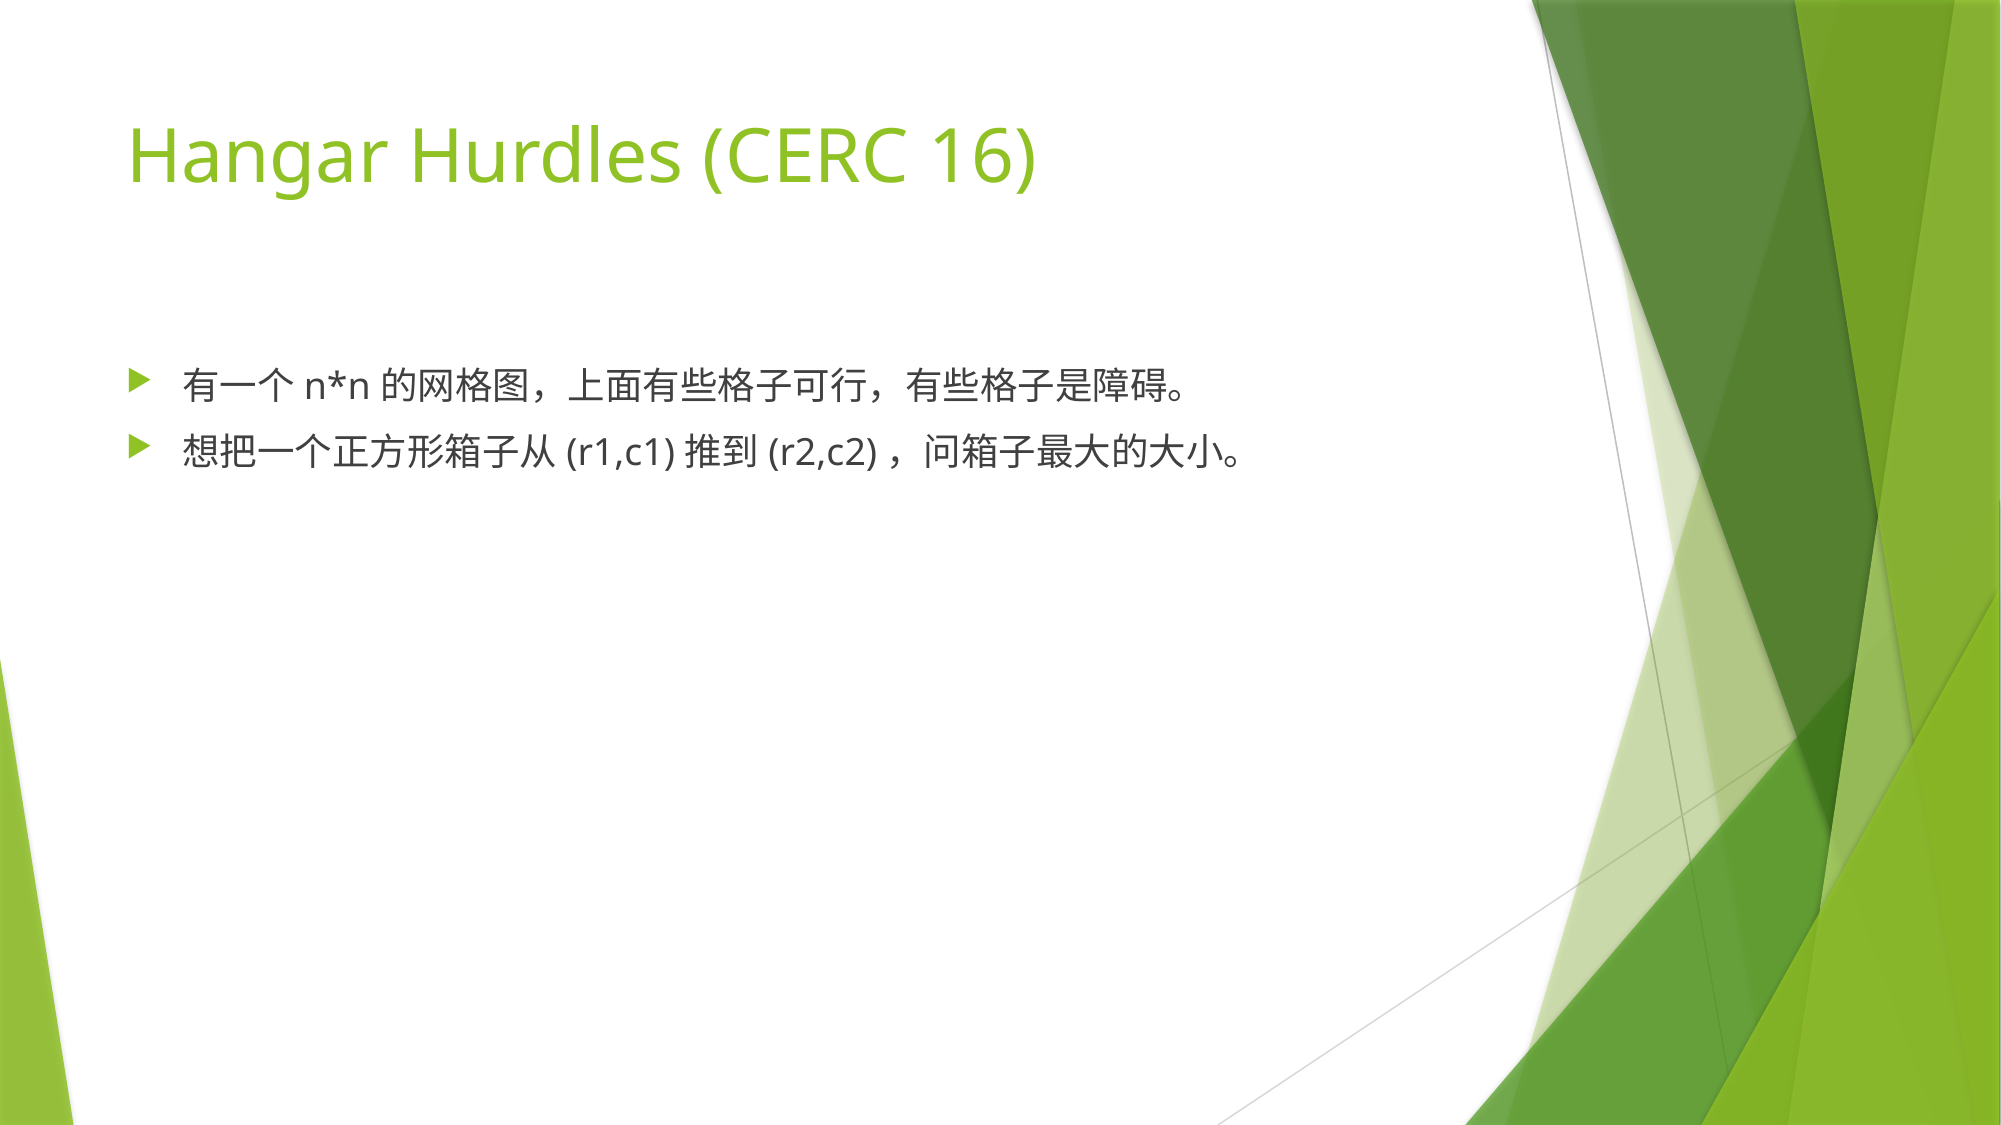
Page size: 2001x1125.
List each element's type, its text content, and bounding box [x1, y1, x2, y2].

list 有一个n*n的网格图，上面有些格子可行，有些格子是障碍。 想把一个正方形箱子从(r1,c1)推到(r2,c2)，问箱子最大的大小。 [111, 354, 1522, 992]
title Hangar Hurdles (CERC 16) [111, 99, 1522, 317]
